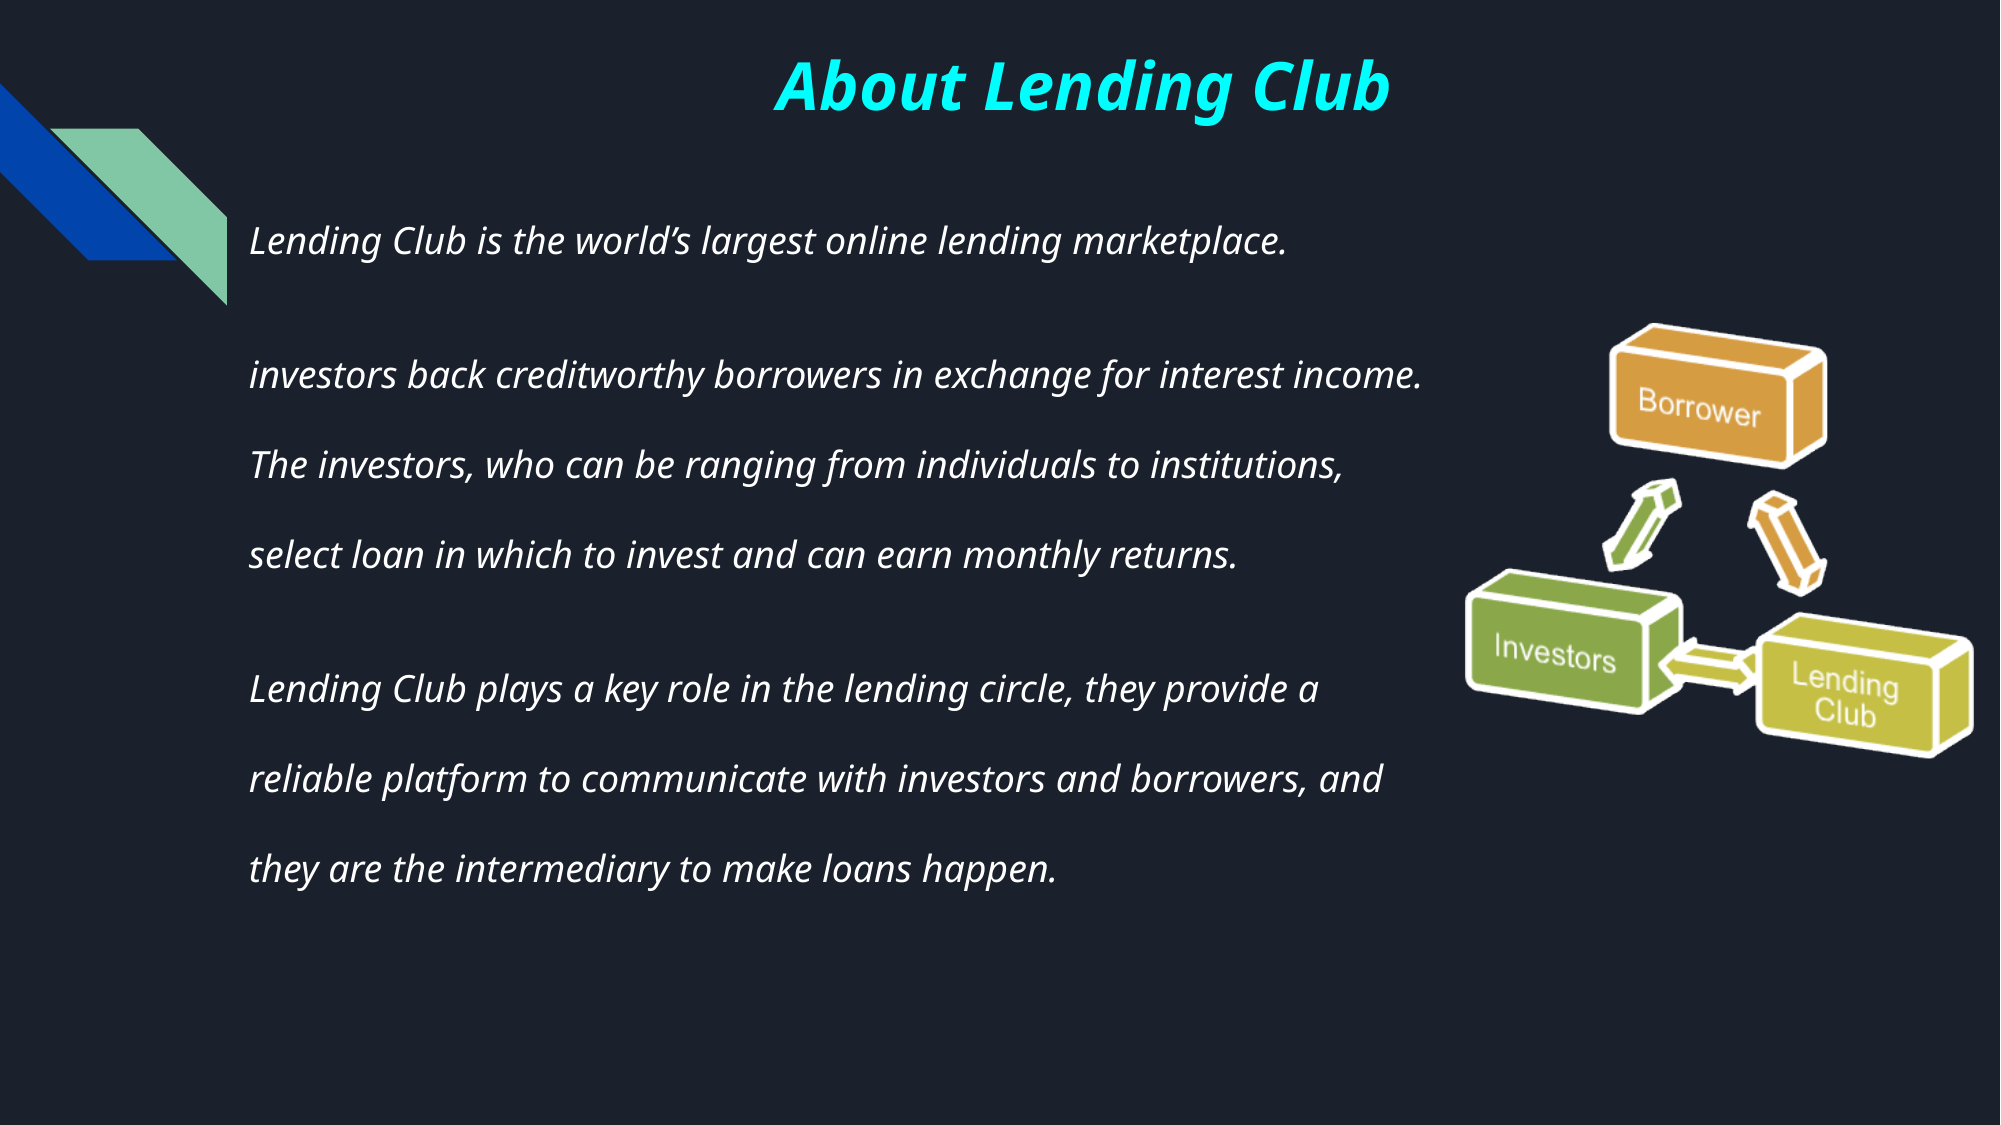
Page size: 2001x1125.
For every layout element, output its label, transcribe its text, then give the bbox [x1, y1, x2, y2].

title About Lending Club [315, 23, 1855, 152]
picture [1424, 214, 1977, 871]
list Lending Club is the world’s largest online lending marketplace. investors back creditworthy borrowers in exchange for interest income. The investors, who can be ranging from individuals to institutions, select loan in which to invest and can earn monthly returns. Lending Club plays a key role in the lending circle, they provide a reliable platform to communicate with investors and borrowers, and they are the intermediary to make loans happen. [228, 151, 1446, 1062]
